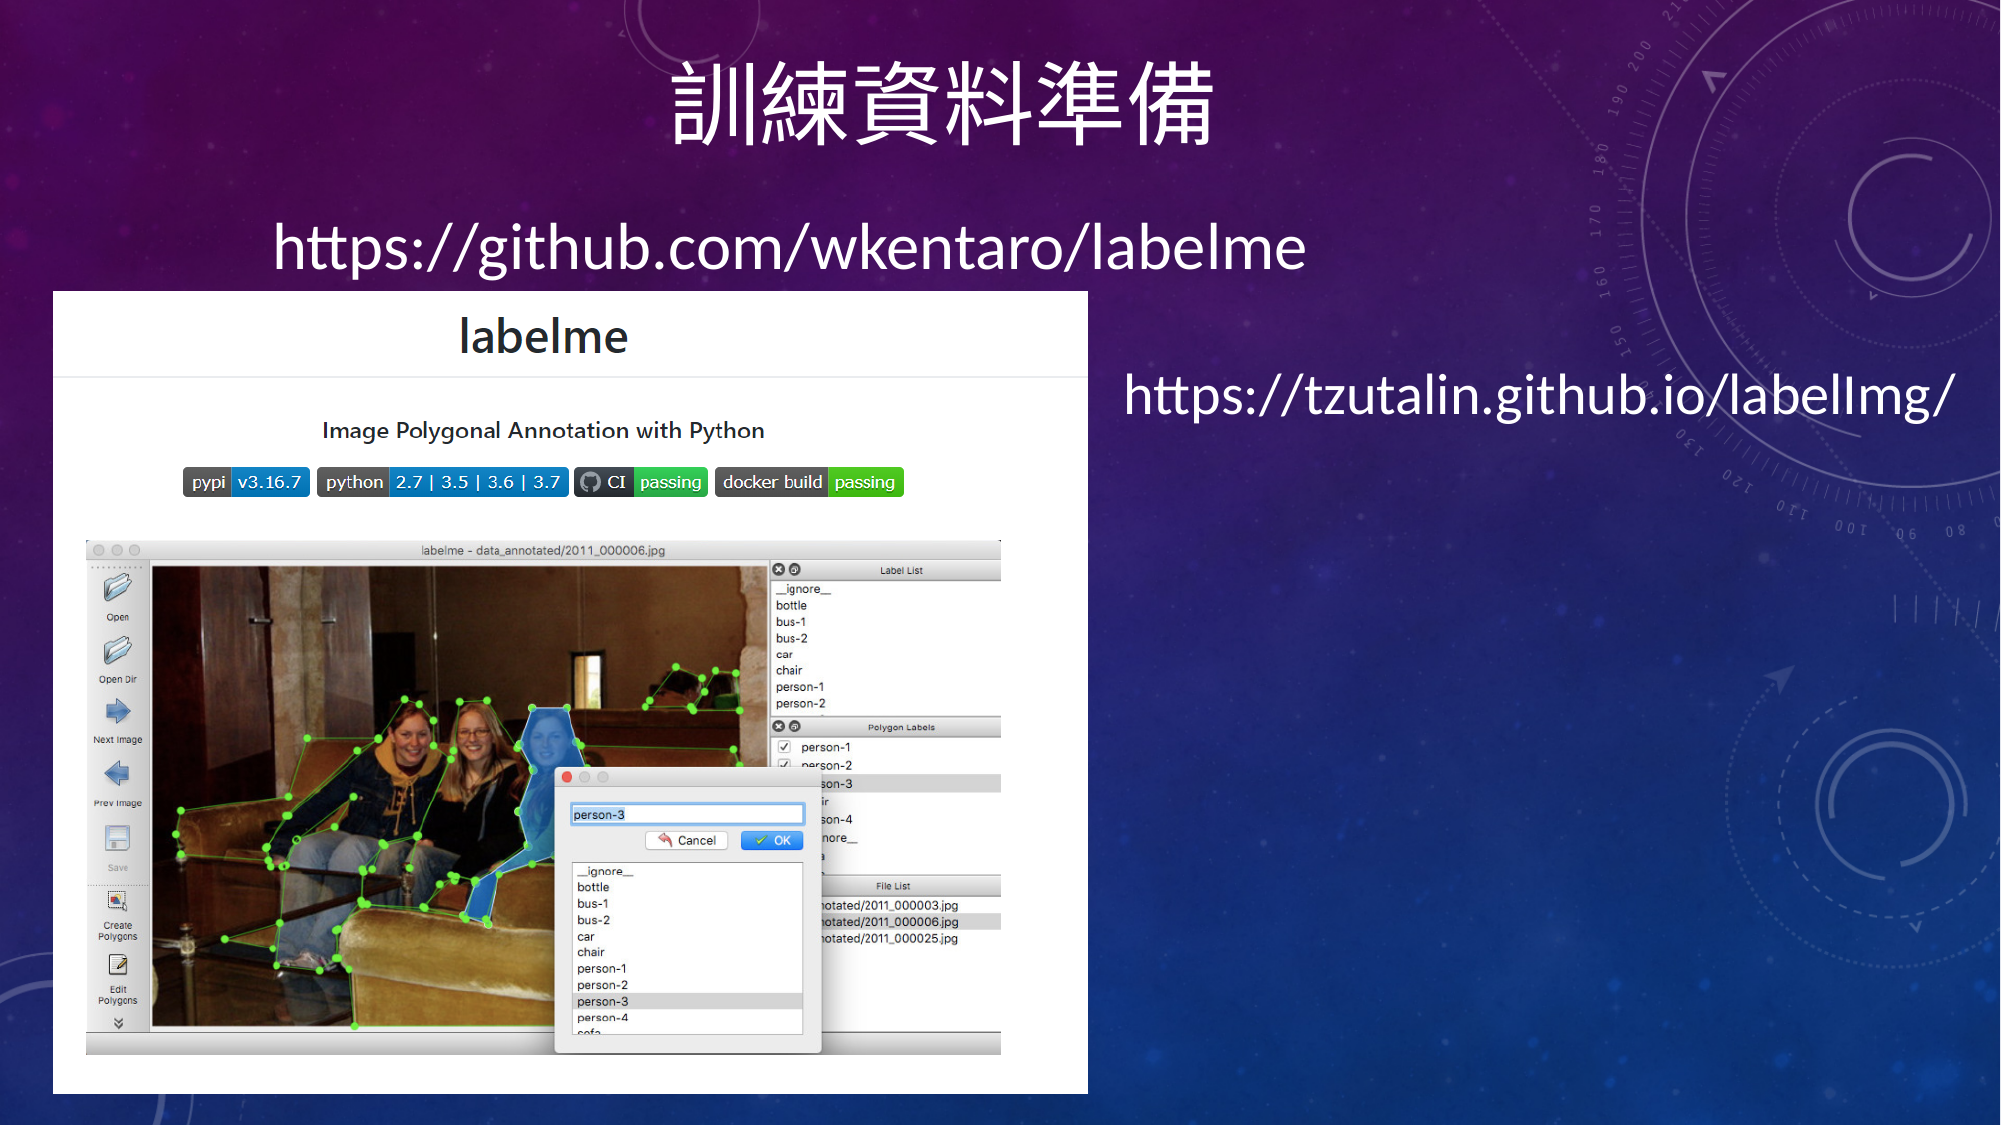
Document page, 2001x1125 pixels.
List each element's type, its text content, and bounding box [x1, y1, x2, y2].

text_box https://tzutalin.github.io/labelImg/ [1109, 348, 1972, 434]
title 訓練資料準備 [112, 52, 1775, 262]
text_box https://github.com/wkentaro/labelme [257, 195, 1723, 291]
picture [0, 0, 2001, 1125]
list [53, 291, 1088, 1095]
